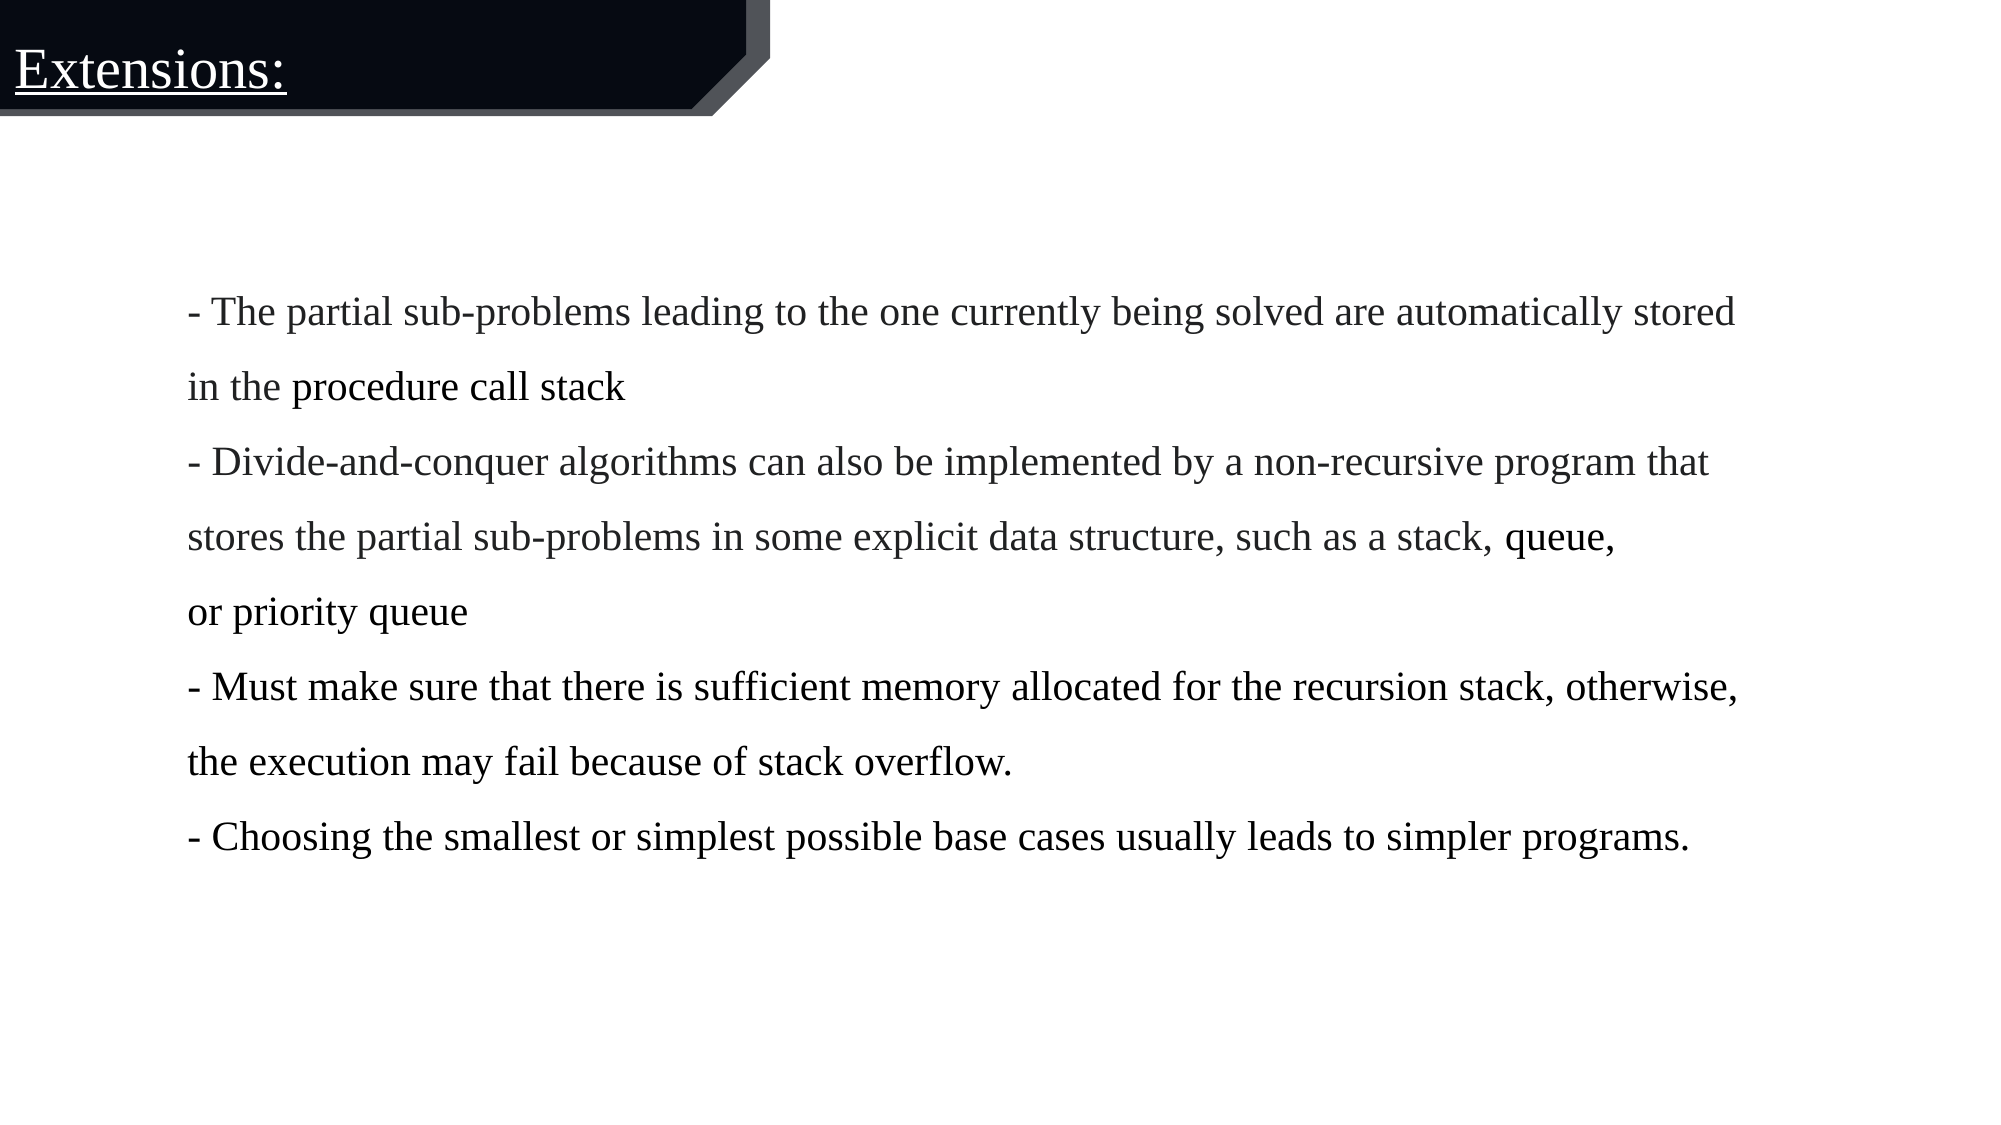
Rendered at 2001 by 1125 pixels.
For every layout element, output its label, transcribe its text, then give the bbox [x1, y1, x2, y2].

text_box - The partial sub-problems leading to the one currently being solved are automatically stored in the procedure call stack - Divide-and-conquer algorithms can also be implemented by a non-recursive program that stores the partial sub-problems in some explicit data structure, such as a stack, queue, or priority queue - Must make sure that there is sufficient memory allocated for the recursion stack, otherwise, the execution may fail because of stack overflow. - Choosing the smallest or simplest possible base cases usually leads to simpler programs. [172, 251, 1774, 867]
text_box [0, 0, 770, 117]
